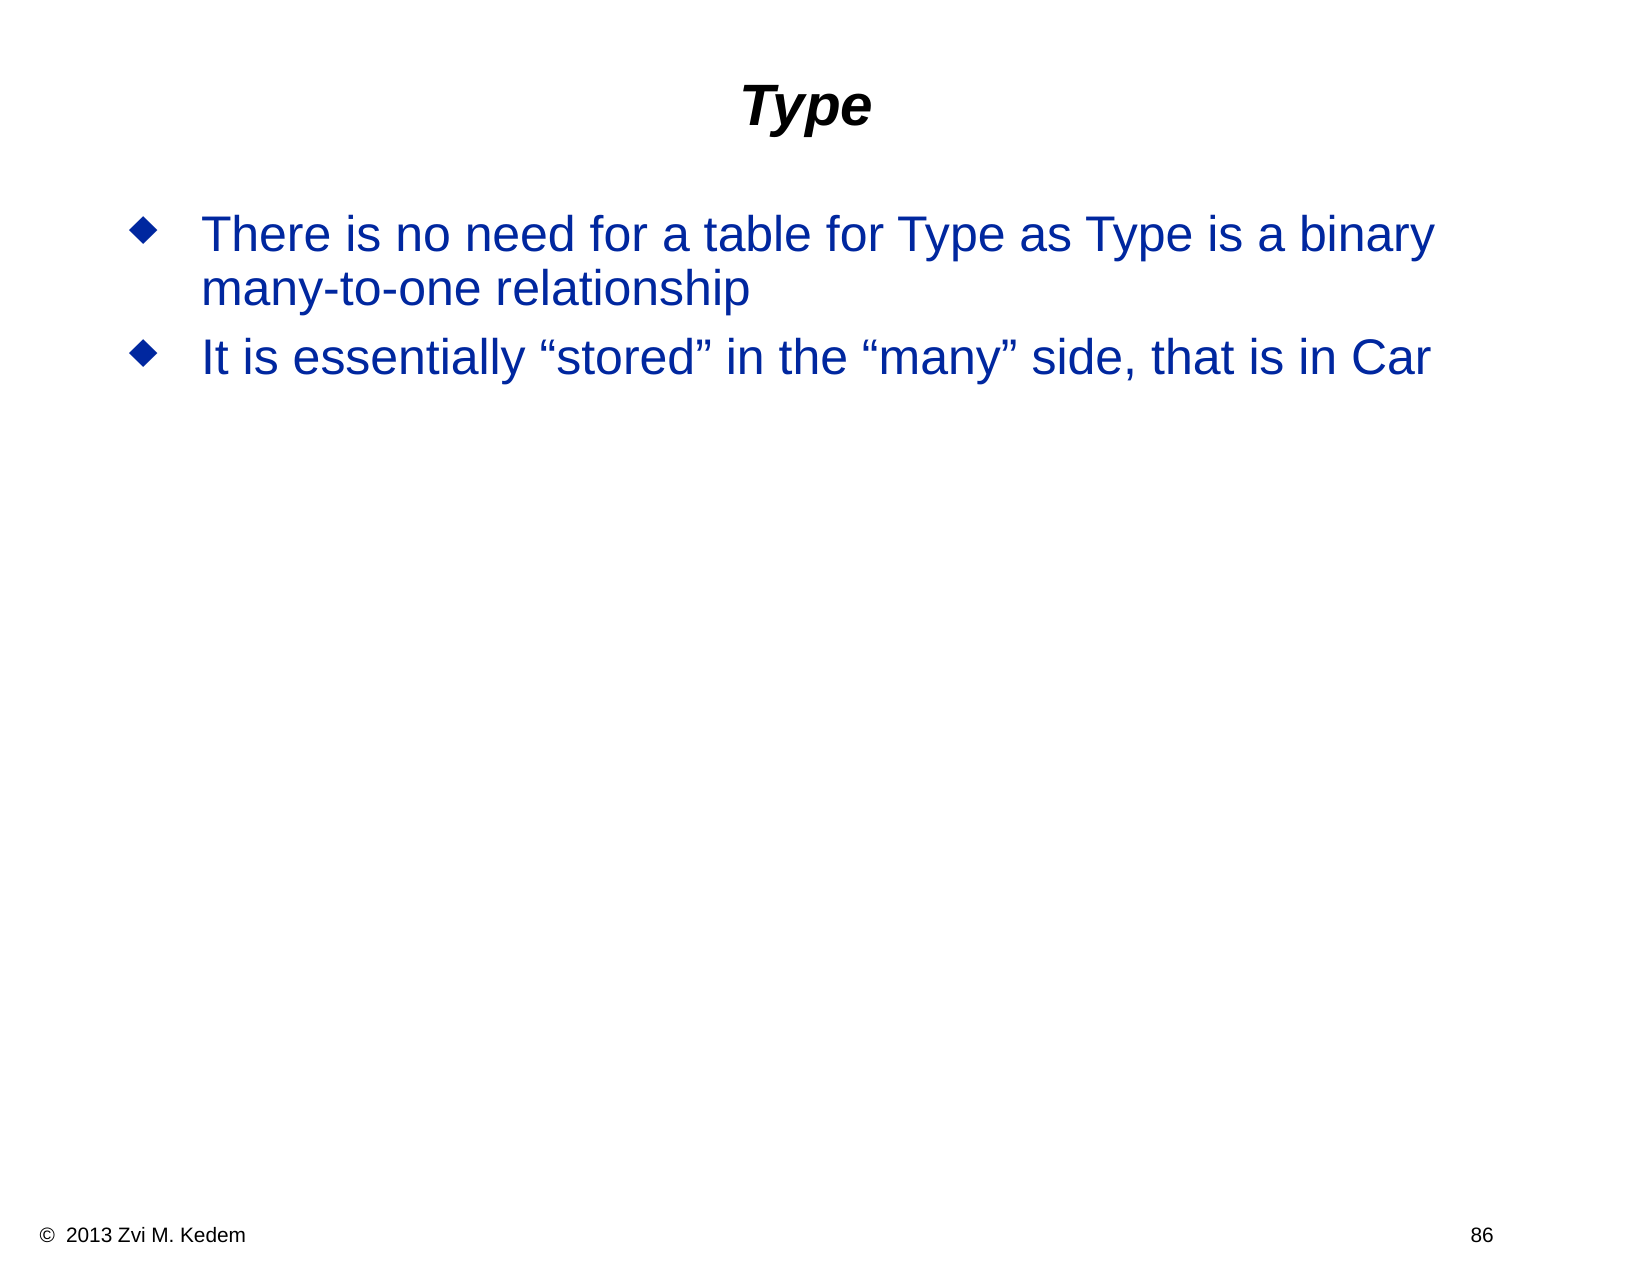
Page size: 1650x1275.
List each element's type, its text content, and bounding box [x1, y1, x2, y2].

title Type [111, 36, 1501, 176]
list There is no need for a table for Type as Type is a binary many-to-one relationship It is essentially “stored” in the “many” side, that is in Car [111, 199, 1513, 1201]
